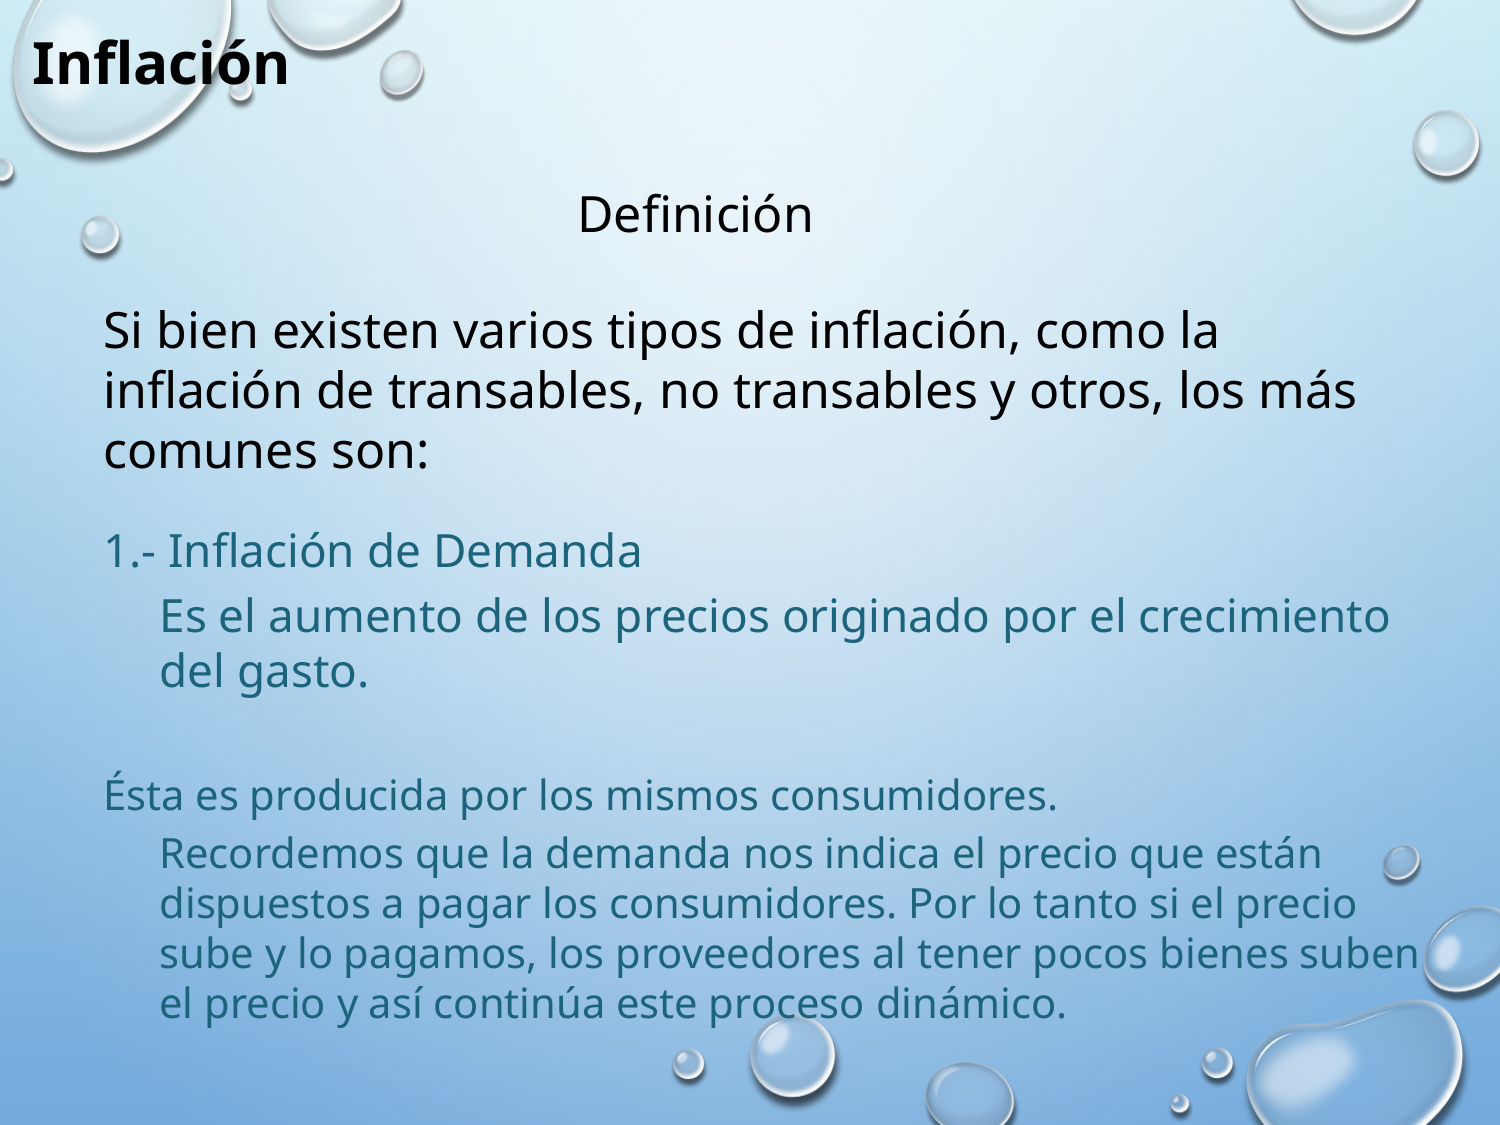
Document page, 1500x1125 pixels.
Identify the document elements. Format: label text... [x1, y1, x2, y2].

text_box Si bien existen varios tipos de inflación, como la inflación de transables, no transables y otros, los más comunes son: [88, 290, 1438, 486]
picture [0, 0, 1500, 1125]
text_box 1.- Inflación de Demanda Es el aumento de los precios originado por el crecimiento del gasto. Ésta es producida por los mismos consumidores. Recordemos que la demanda nos indica el precio que están dispuestos a pagar los consumidores. Por lo tanto si el precio sube y lo pagamos, los proveedores al tener pocos bienes suben el precio y así continúa este proceso dinámico. [88, 514, 1447, 1035]
text_box Definición [562, 174, 875, 250]
text_box Inflación [17, 19, 1006, 104]
